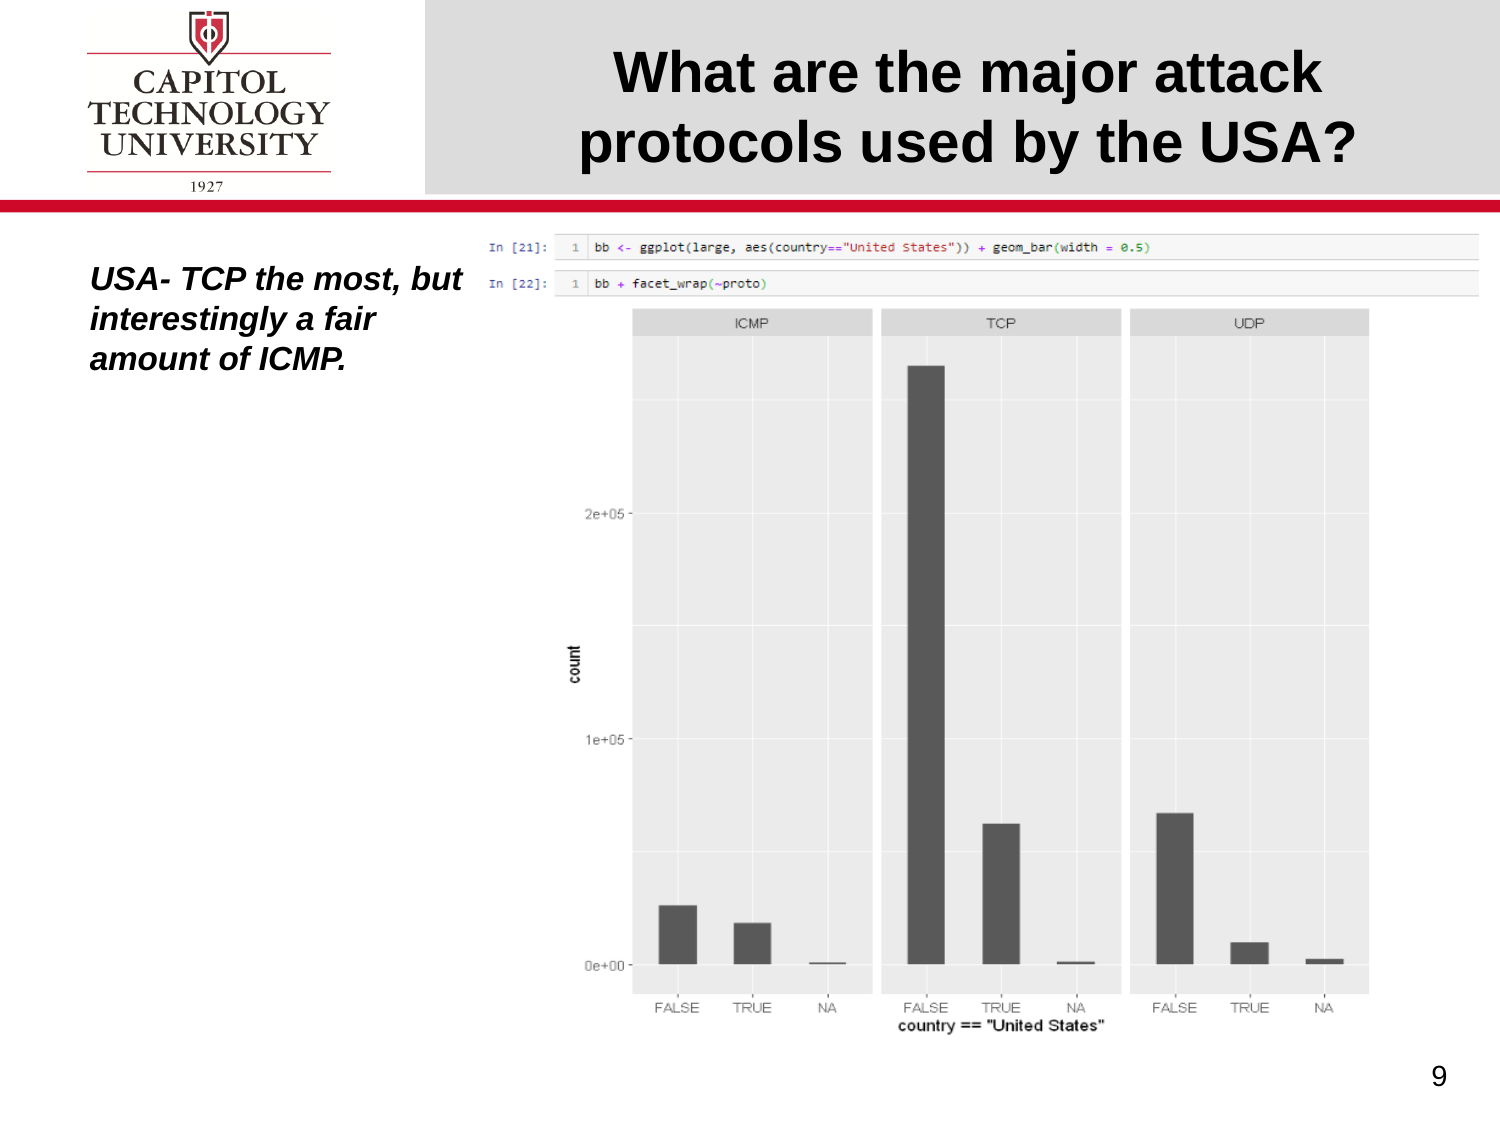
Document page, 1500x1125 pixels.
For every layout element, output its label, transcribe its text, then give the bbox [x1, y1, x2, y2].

slide_number 9 [1299, 1059, 1463, 1103]
picture [474, 224, 1480, 1051]
title What are the major attack protocols used by the USA? [474, 50, 1463, 158]
picture [87, 11, 331, 192]
text_box USA- TCP the most, but interestingly a fair amount of ICMP. [75, 249, 469, 385]
